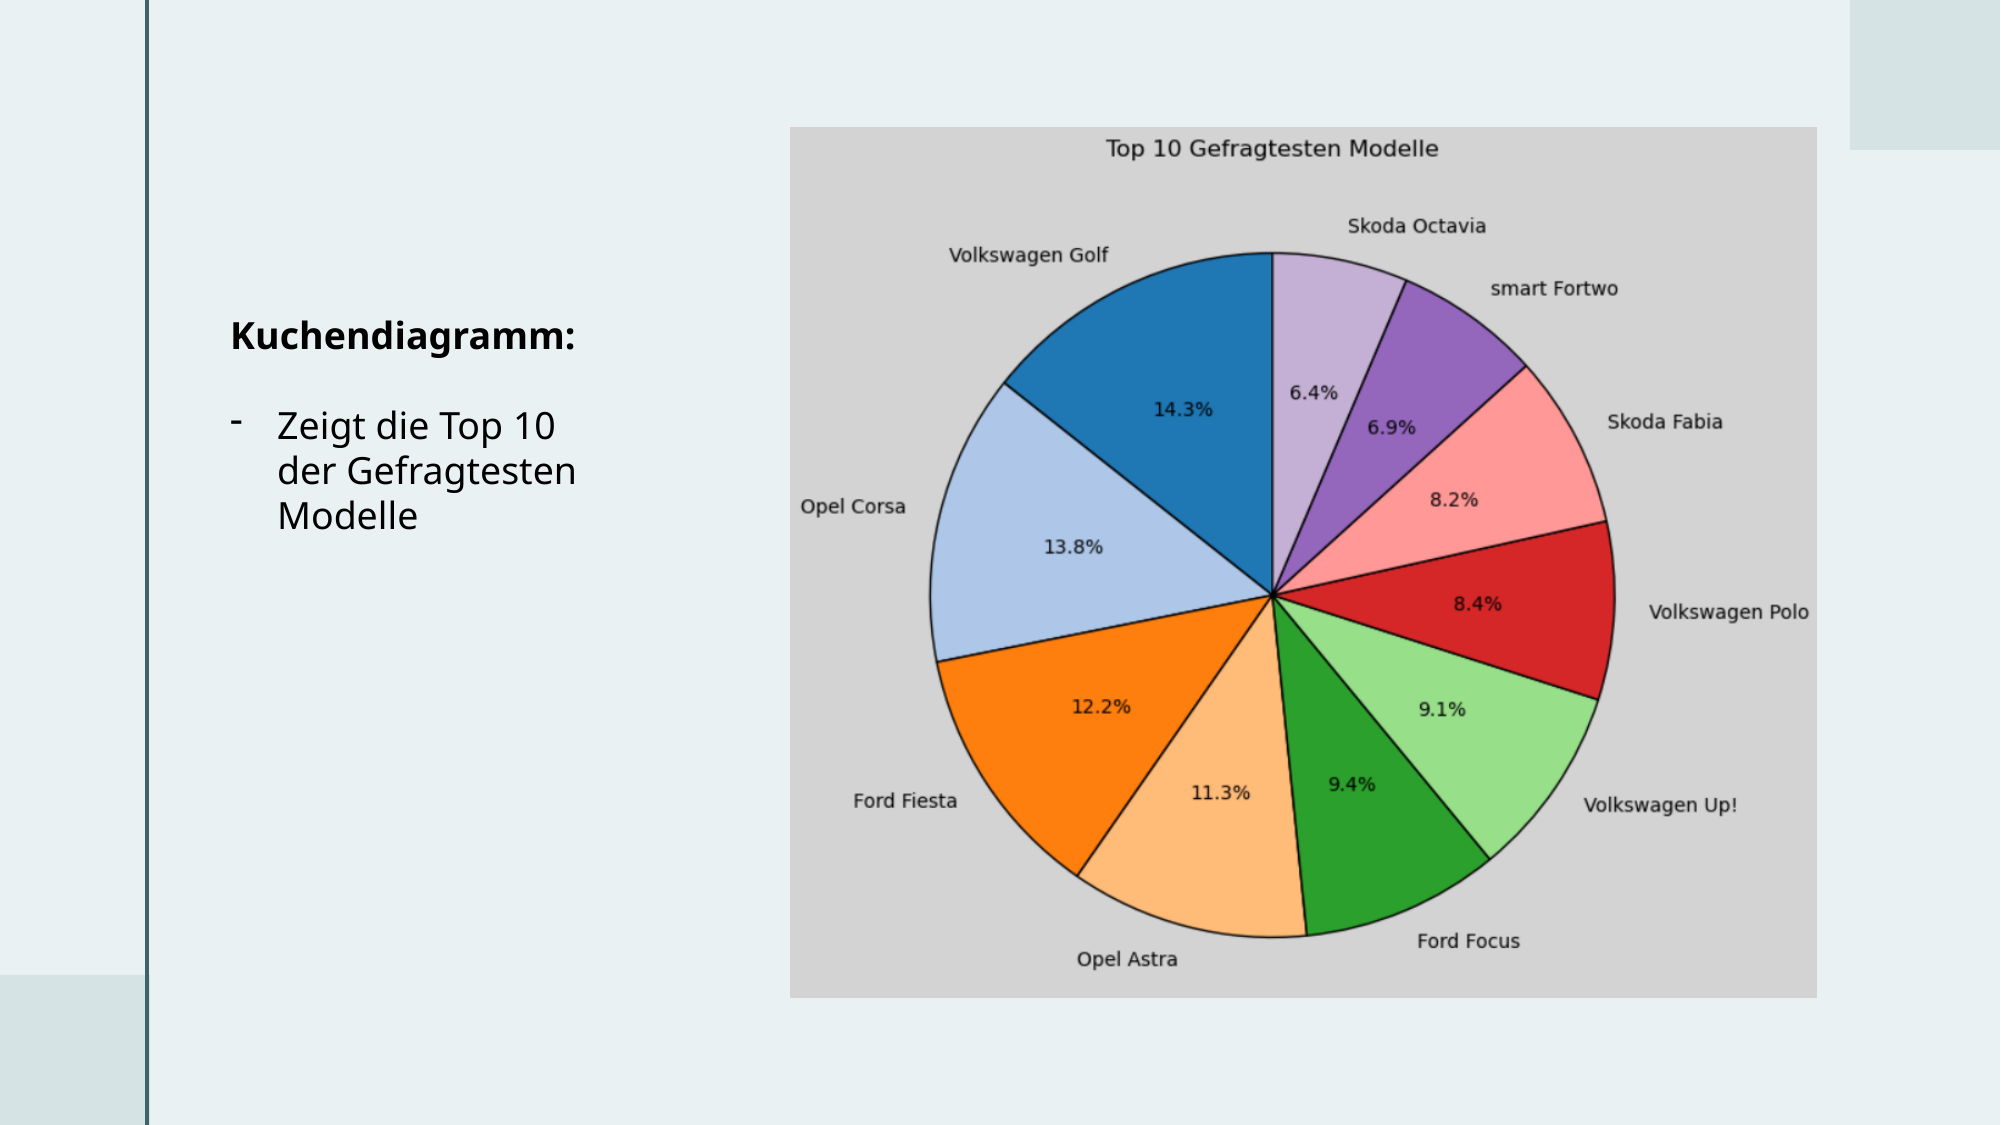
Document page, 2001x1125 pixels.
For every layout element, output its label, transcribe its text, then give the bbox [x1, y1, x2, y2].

text_box Kuchendiagramm: Zeigt die Top 10 der Gefragtesten Modelle [215, 259, 603, 680]
picture [790, 127, 1817, 998]
